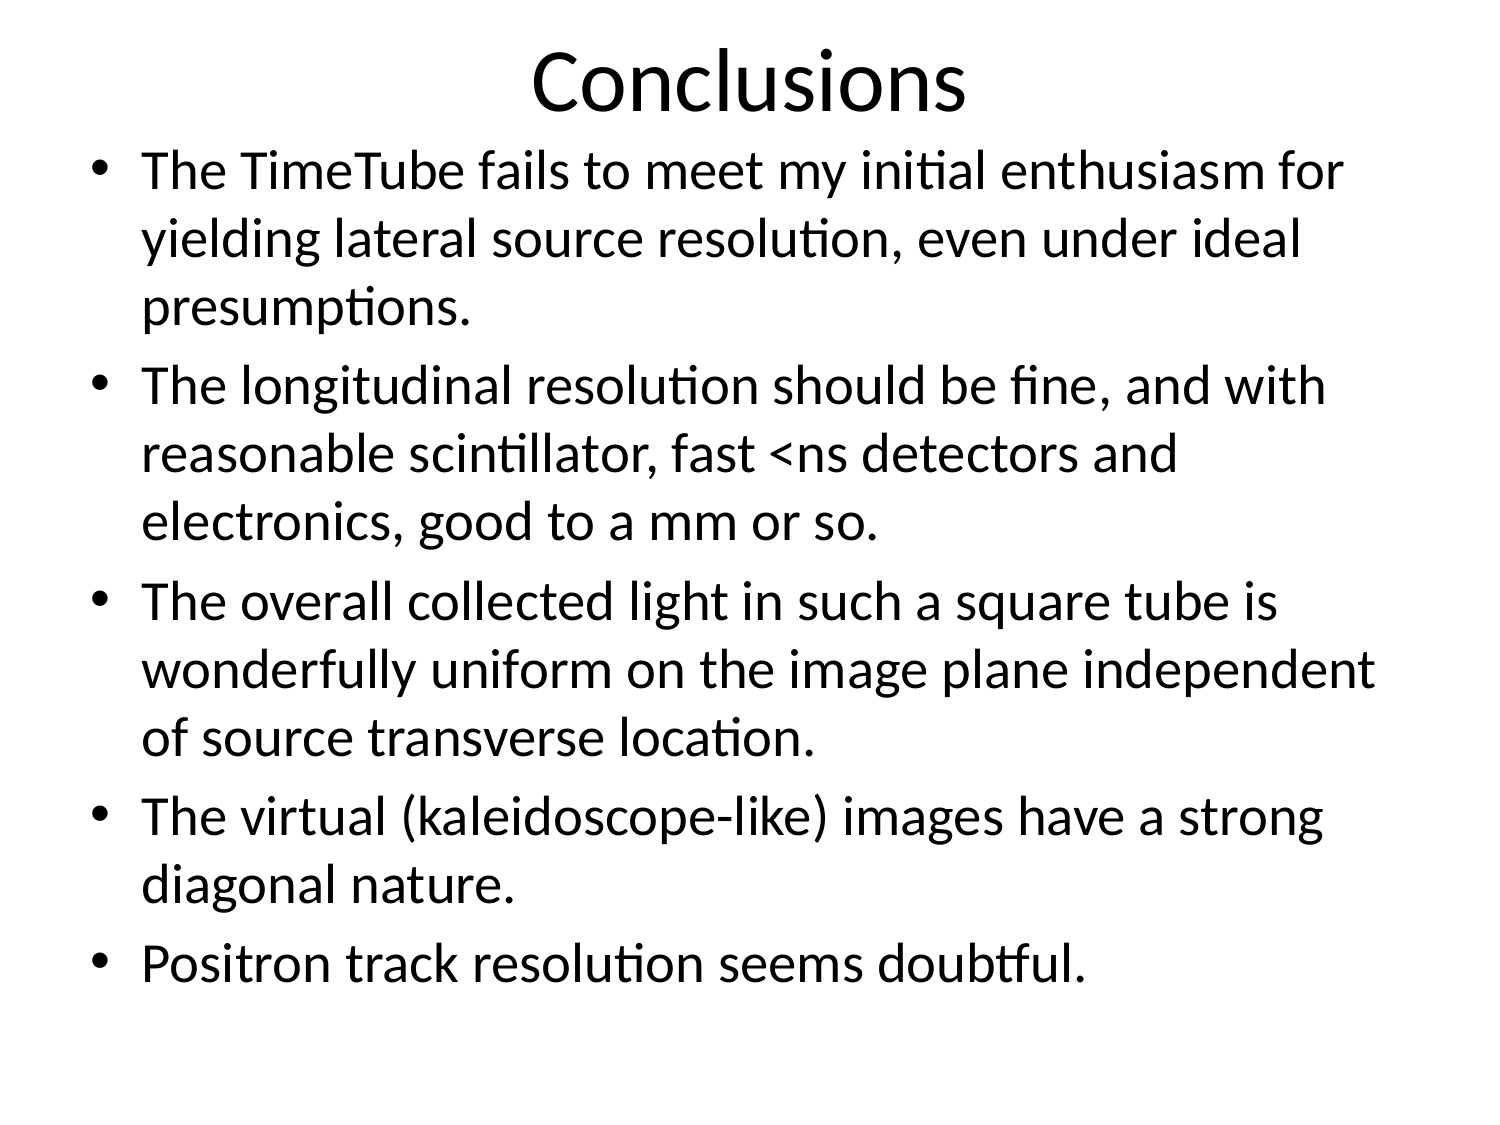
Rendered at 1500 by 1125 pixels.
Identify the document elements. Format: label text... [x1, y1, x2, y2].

list The TimeTube fails to meet my initial enthusiasm for yielding lateral source resolution, even under ideal presumptions. The longitudinal resolution should be fine, and with reasonable scintillator, fast <ns detectors and electronics, good to a mm or so. The overall collected light in such a square tube is wonderfully uniform on the image plane independent of source transverse location. The virtual (kaleidoscope-like) images have a strong diagonal nature. Positron track resolution seems doubtful. [75, 125, 1425, 1005]
title Conclusions [75, 12, 1425, 125]
